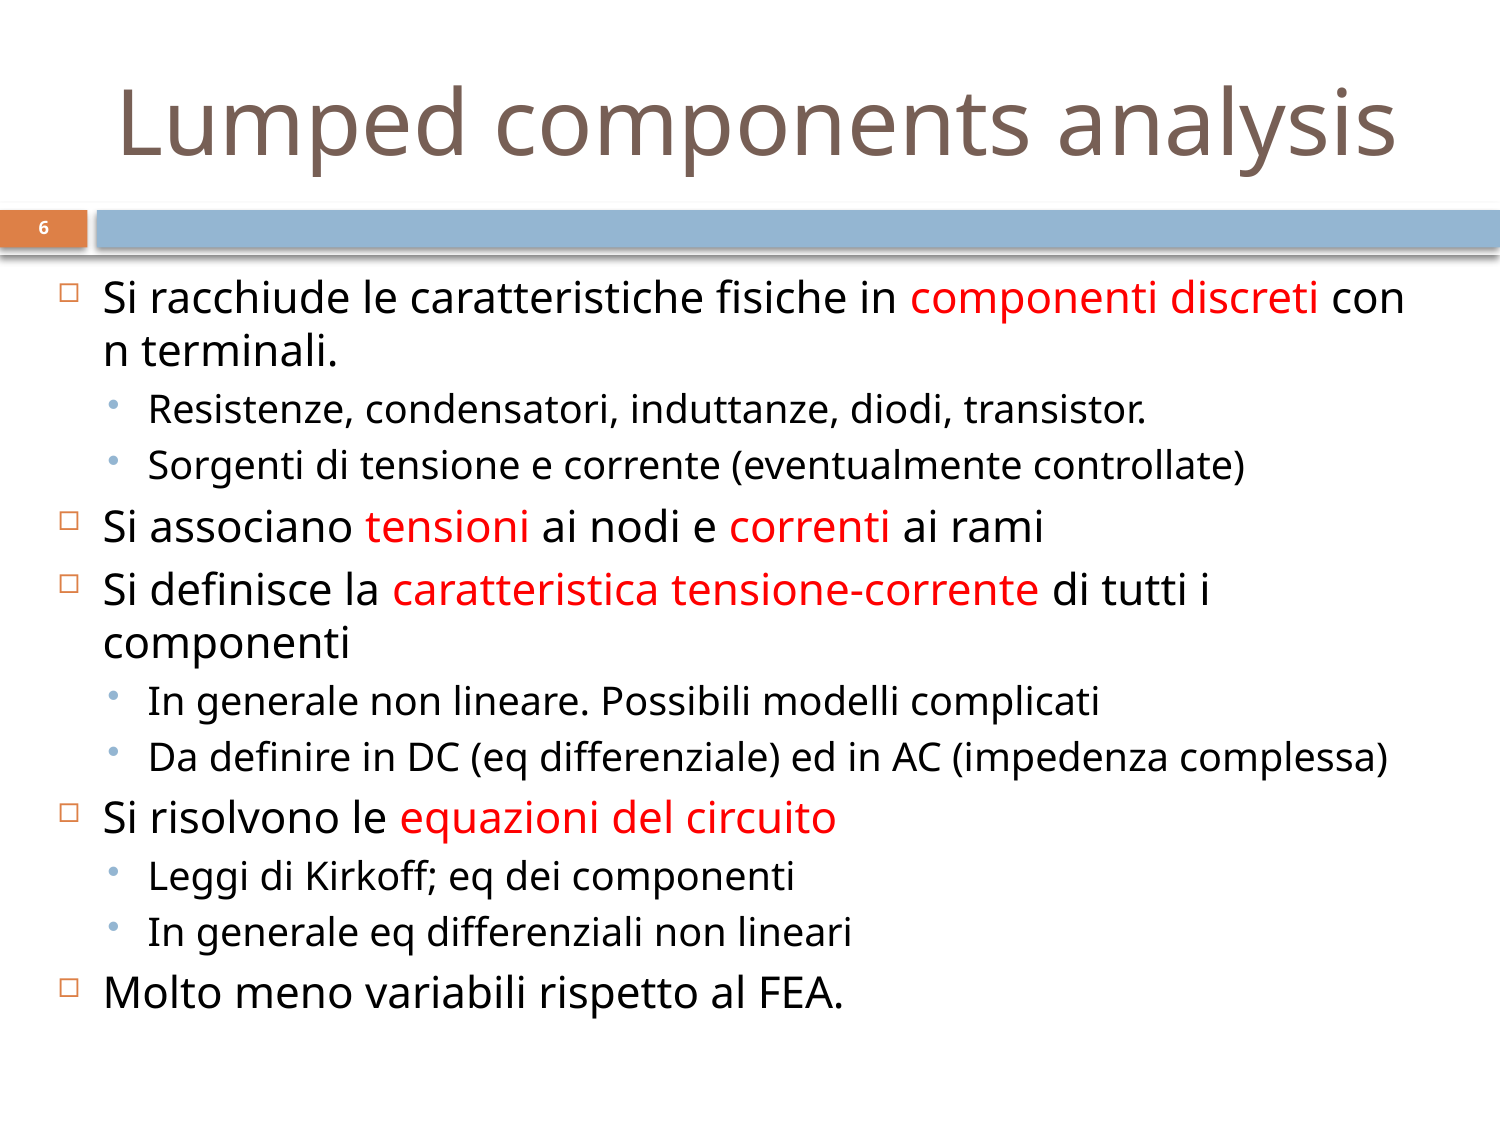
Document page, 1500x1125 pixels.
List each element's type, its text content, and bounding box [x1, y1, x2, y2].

list Si racchiude le caratteristiche fisiche in componenti discreti con n terminali. Resistenze, condensatori, induttanze, diodi, transistor. Sorgenti di tensione e corrente (eventualmente controllate) Si associano tensioni ai nodi e correnti ai rami Si definisce la caratteristica tensione-corrente di tutti i componenti In generale non lineare. Possibili modelli complicati Da definire in DC (eq differenziale) ed in AC (impedenza complessa) Si risolvono le equazioni del circuito Leggi di Kirkoff; eq dei componenti In generale eq differenziali non lineari Molto meno variabili rispetto al FEA. [42, 262, 1438, 1039]
slide_number 6 [0, 208, 88, 249]
title Lumped components analysis [100, 37, 1438, 200]
